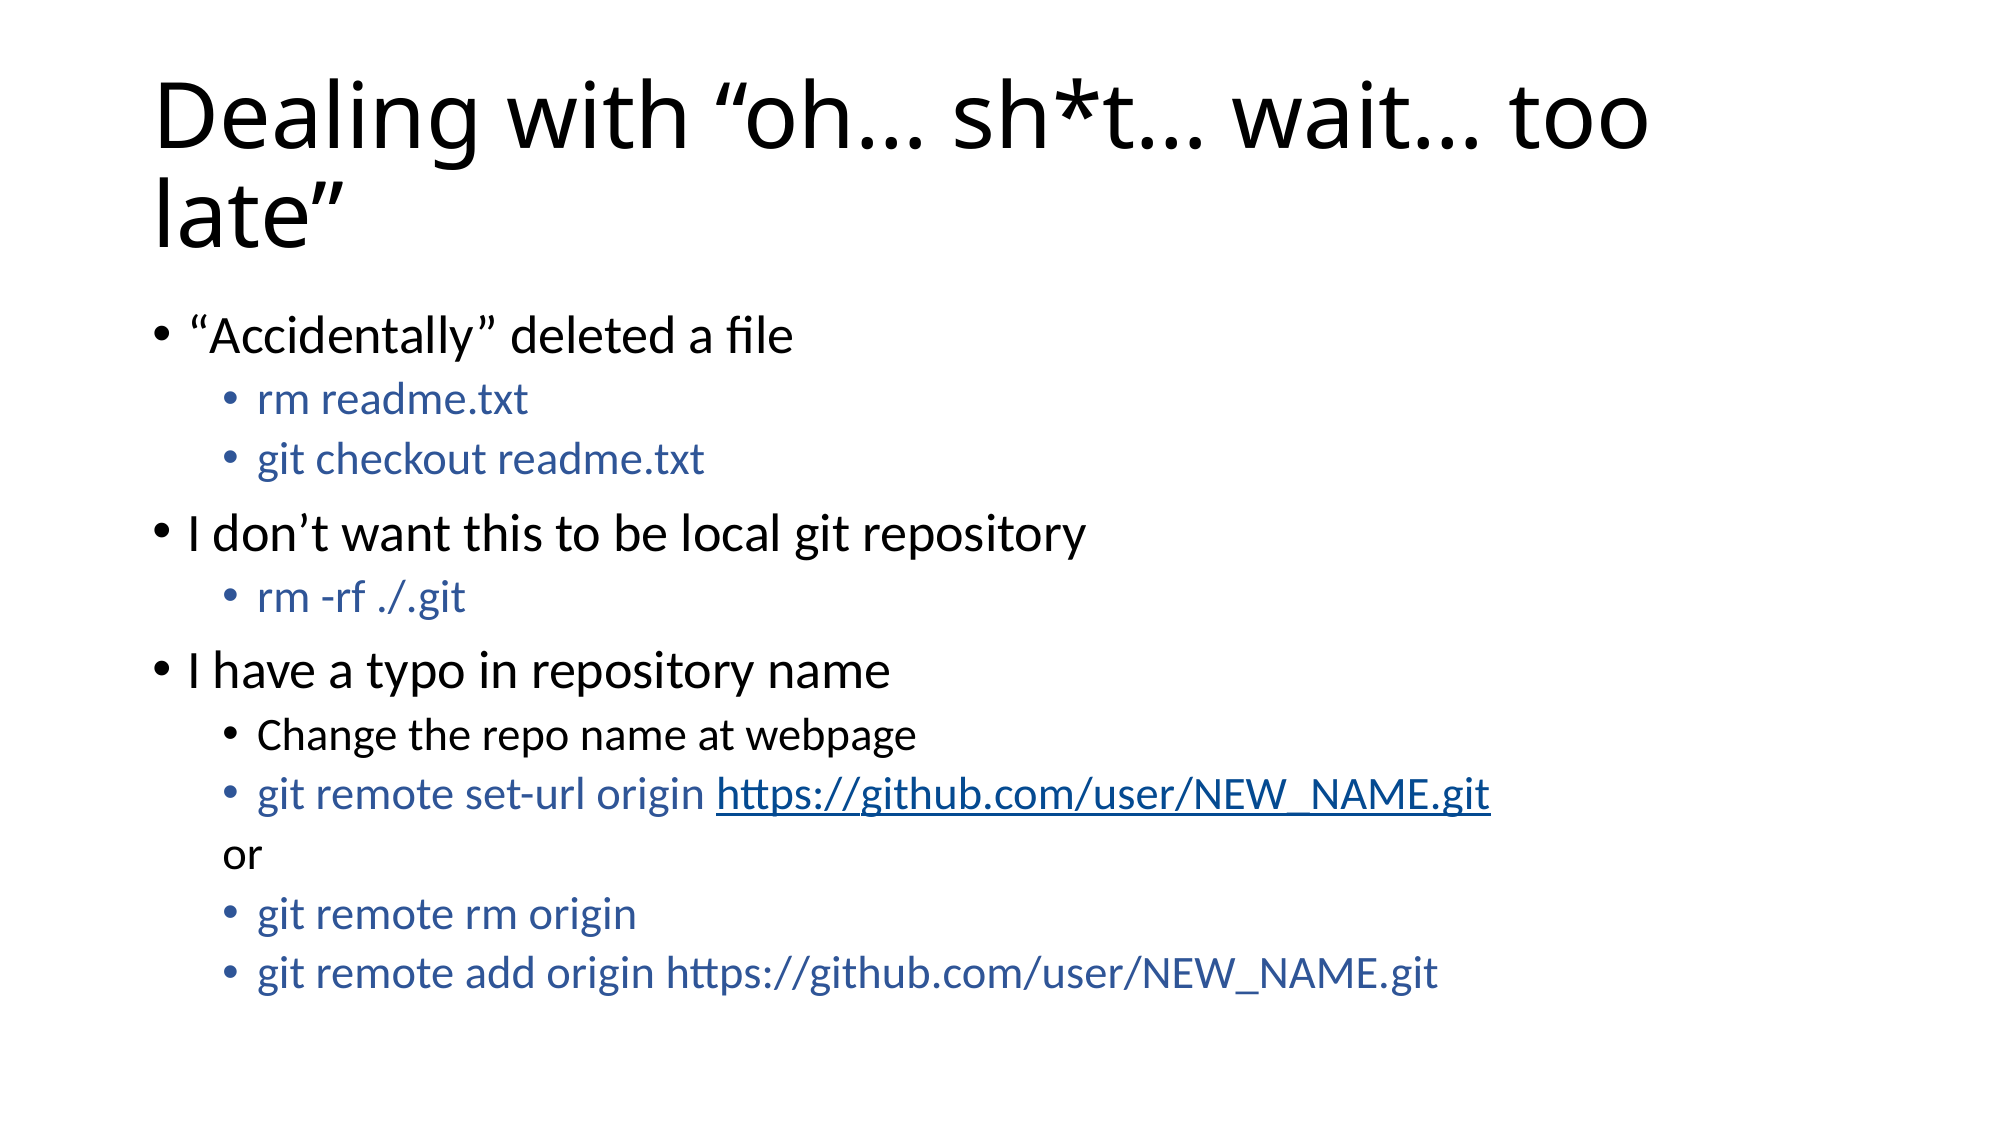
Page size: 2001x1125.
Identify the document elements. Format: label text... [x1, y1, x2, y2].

list “Accidentally” deleted a file rm readme.txt git checkout readme.txt I don’t want this to be local git repository rm -rf ./.git I have a typo in repository name Change the repo name at webpage git remote set-url origin https://github.com/user/NEW_NAME.git or git remote rm origin git remote add origin https://github.com/user/NEW_NAME.git [137, 299, 1863, 1014]
title Dealing with “oh… sh*t… wait… too late” [137, 59, 1863, 278]
